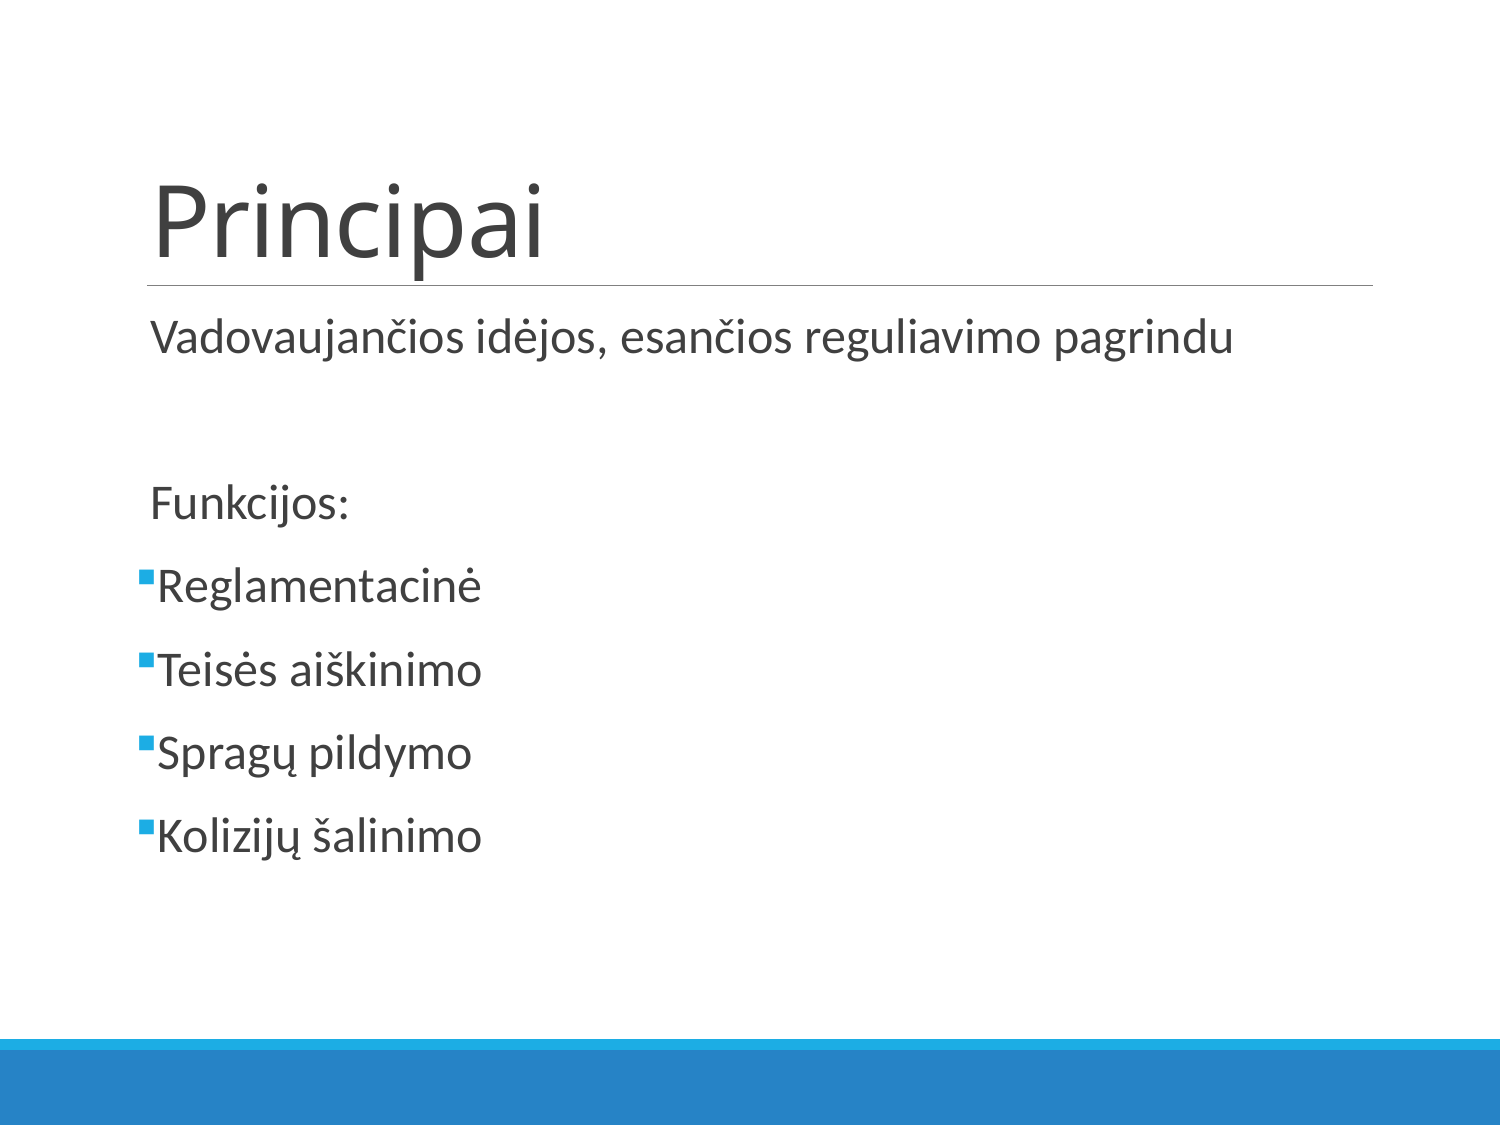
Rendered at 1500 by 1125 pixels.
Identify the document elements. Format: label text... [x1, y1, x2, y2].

list Vadovaujančios idėjos, esančios reguliavimo pagrindu Funkcijos: Reglamentacinė Teisės aiškinimo Spragų pildymo Kolizijų šalinimo [135, 302, 1373, 963]
title Principai [135, 47, 1373, 285]
